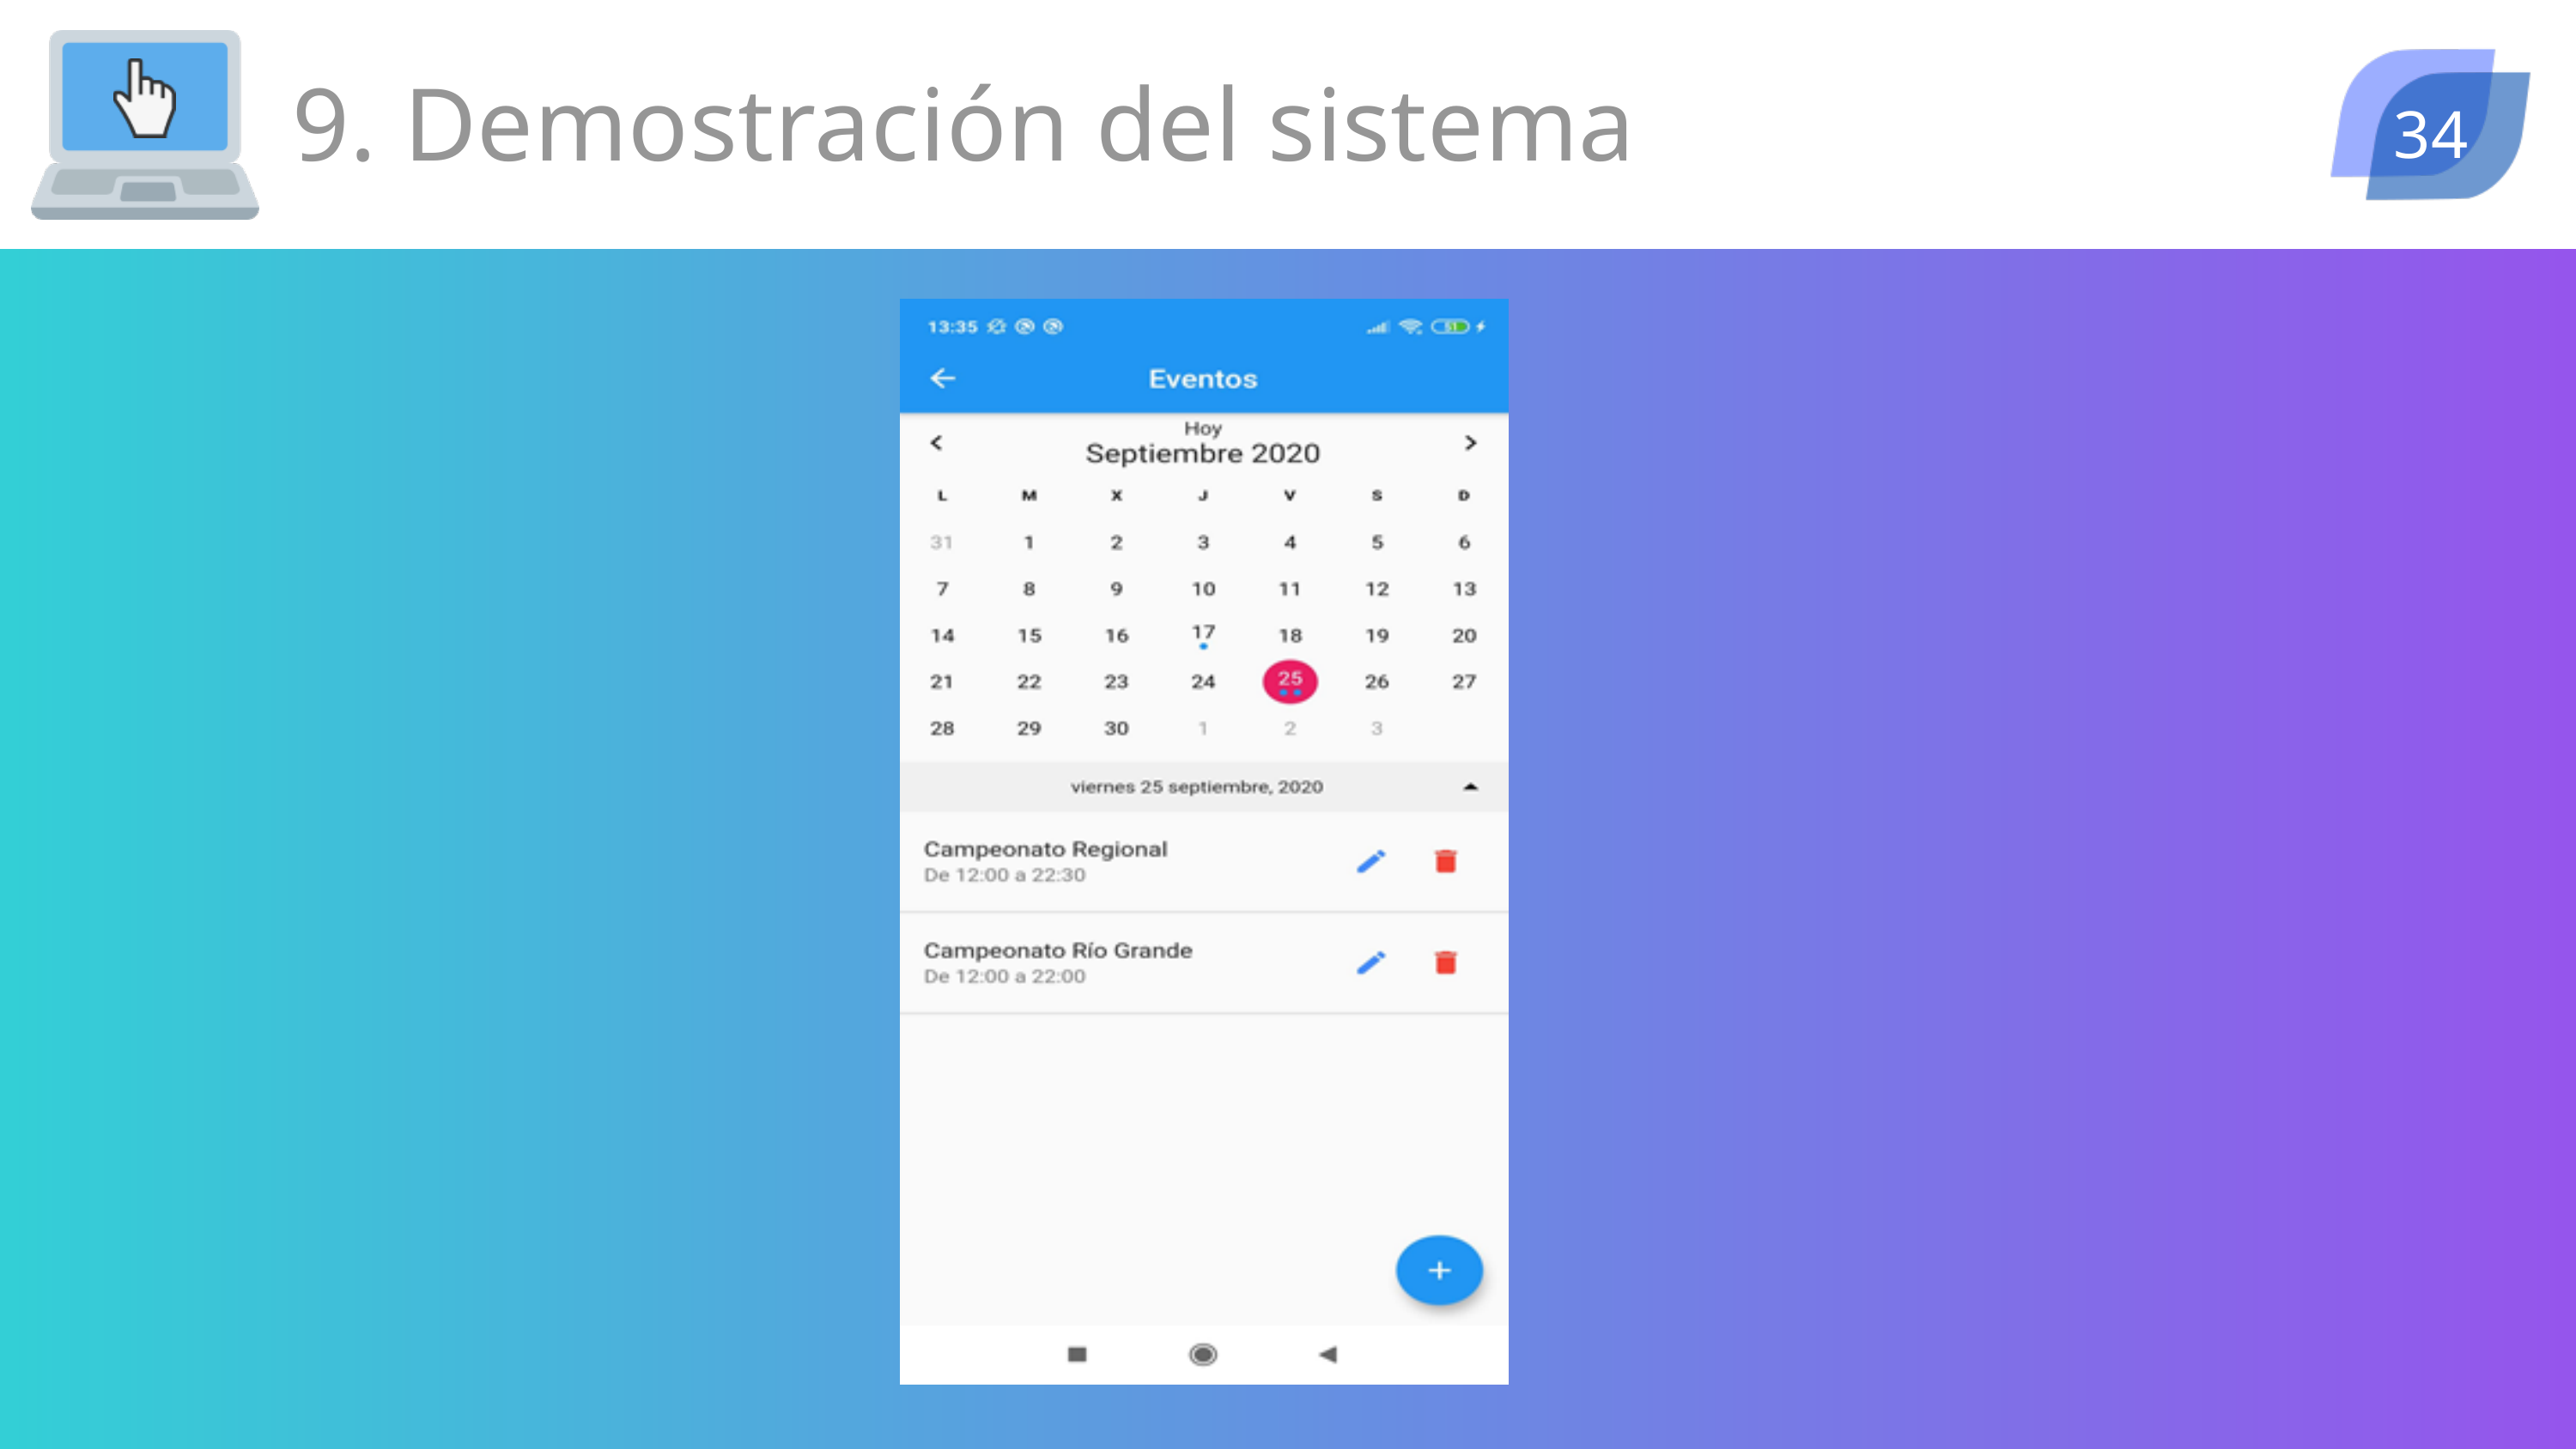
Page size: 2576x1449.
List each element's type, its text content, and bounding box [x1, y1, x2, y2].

picture [0, 248, 2576, 1449]
text_box 9. Demostración del sistema [292, 74, 2117, 181]
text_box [2301, 39, 2561, 211]
picture [30, 29, 259, 221]
